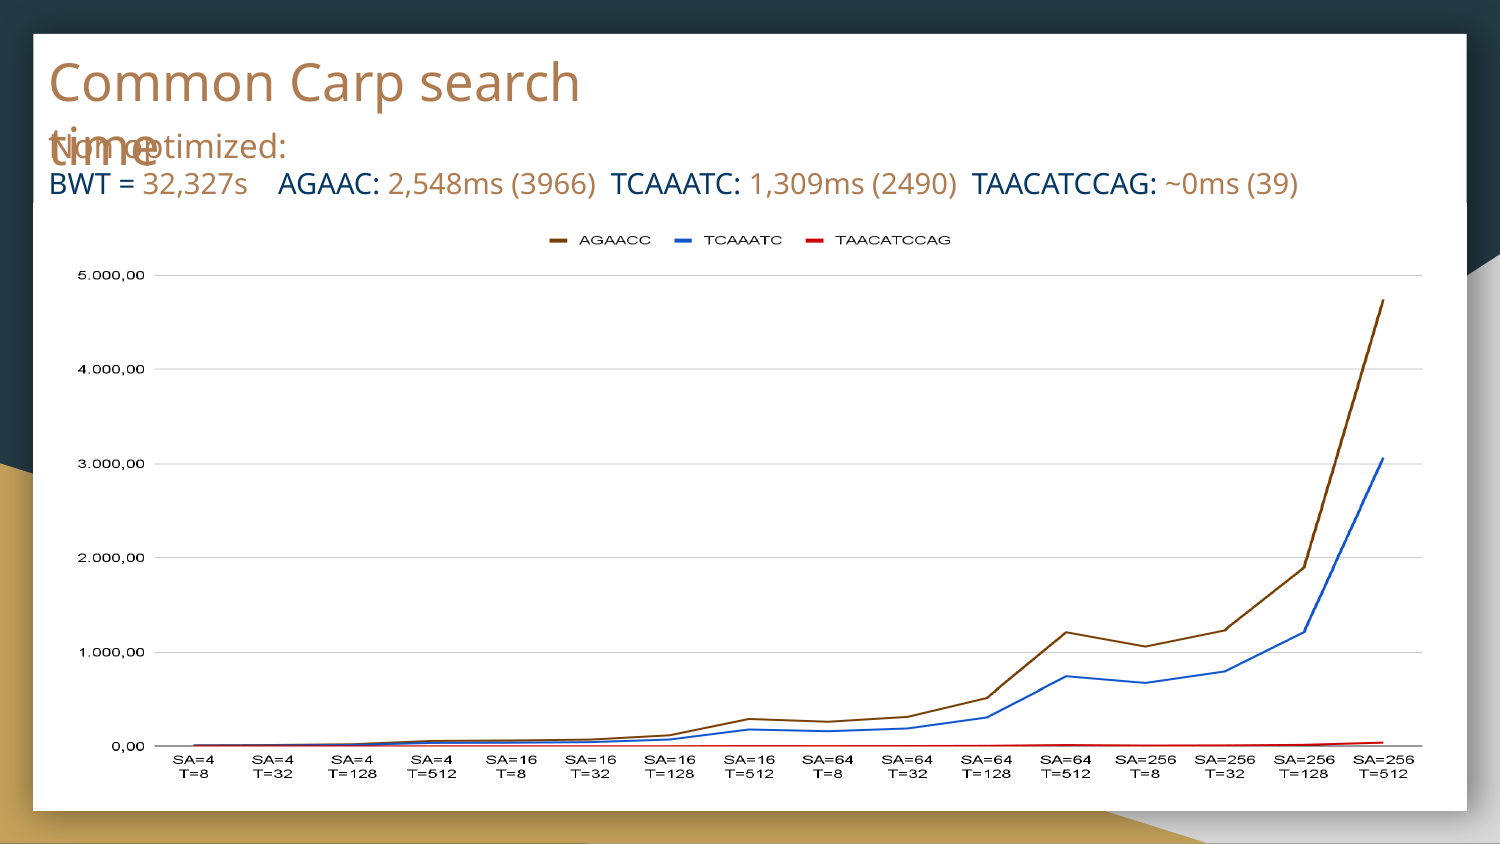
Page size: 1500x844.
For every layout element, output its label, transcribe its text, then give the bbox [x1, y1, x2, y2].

title Common Carp search time [33, 34, 716, 110]
picture [33, 203, 1467, 811]
title Non optimized: BWT = 32,327s AGAAC: 2,548ms (3966) TCAAATC: 1,309ms (2490) TAACATCCAG: ~0ms (39) [33, 110, 1406, 203]
